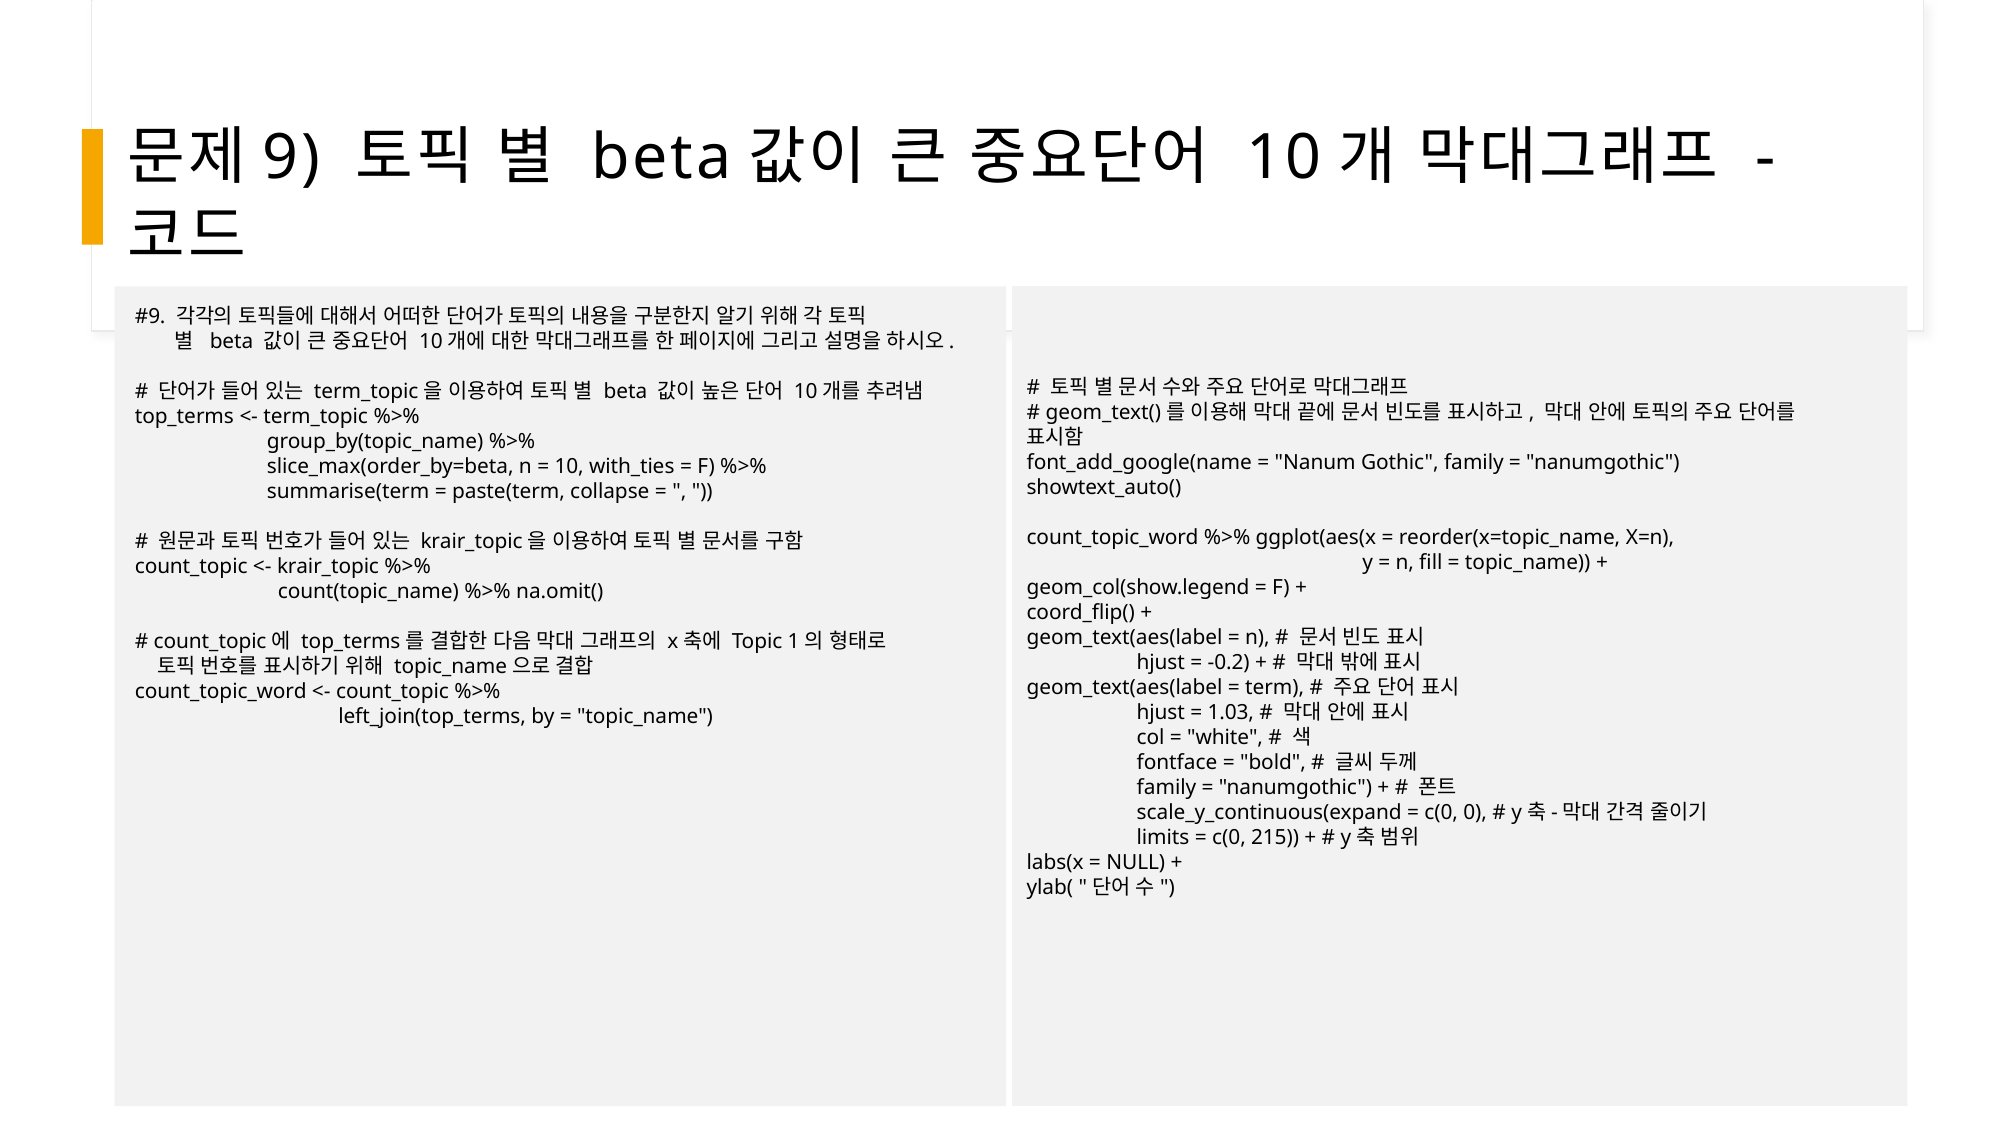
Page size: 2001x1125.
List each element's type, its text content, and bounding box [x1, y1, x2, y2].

list [114, 286, 1007, 1107]
text_box [1012, 286, 1908, 1106]
title 문제9) 토픽 별 beta값이 큰 중요단어 10개 막대그래프 - 코드 [109, 93, 1806, 286]
text_box # 토픽 별 문서 수와 주요 단어로 막대그래프 # geom_text()를 이용해 막대 끝에 문서 빈도를 표시하고, 막대 안에 토픽의 주요 단어를 표시함 font_add_google(name = "Nanum Gothic", family = "nanumgothic") showtext_auto() count_topic_word %>% ggplot(aes(x = reorder(x=topic_name, X=n), y = n, fill = topic_name)) + geom_col(show.legend = F) + coord_flip() + geom_text(aes(label = n), # 문서 빈도 표시 hjust = -0.2) + # 막대 밖에 표시 geom_text(aes(label = term), # 주요 단어 표시 hjust = 1.03, # 막대 안에 표시 col = "white", # 색 fontface = "bold", # 글씨 두께 family = "nanumgothic") + # 폰트 scale_y_continuous(expand = c(0, 0), # y축-막대 간격 줄이기 limits = c(0, 215)) + # y축 범위 labs(x = NULL) + ylab( "단어 수") [1011, 366, 1871, 931]
text_box #9. 각각의 토픽들에 대해서 어떠한 단어가 토픽의 내용을 구분한지 알기 위해 각 토픽 별 beta 값이 큰 중요단어 10개에 대한 막대그래프를 한 페이지에 그리고 설명을 하시오. # 단어가 들어 있는 term_topic을 이용하여 토픽 별 beta 값이 높은 단어 10개를 추려냄 top_terms <- term_topic %>% group_by(topic_name) %>% slice_max(order_by=beta, n = 10, with_ties = F) %>% summarise(term = paste(term, collapse = ", ")) # 원문과 토픽 번호가 들어 있는 krair_topic을 이용하여 토픽 별 문서를 구함 count_topic <- krair_topic %>% count(topic_name) %>% na.omit() # count_topic에 top_terms를 결합한 다음 막대 그래프의 x축에 Topic 1의 형태로 토픽 번호를 표시하기 위해 topic_name으로 결합 count_topic_word <- count_topic %>% left_join(top_terms, by = "topic_name") [119, 295, 979, 805]
